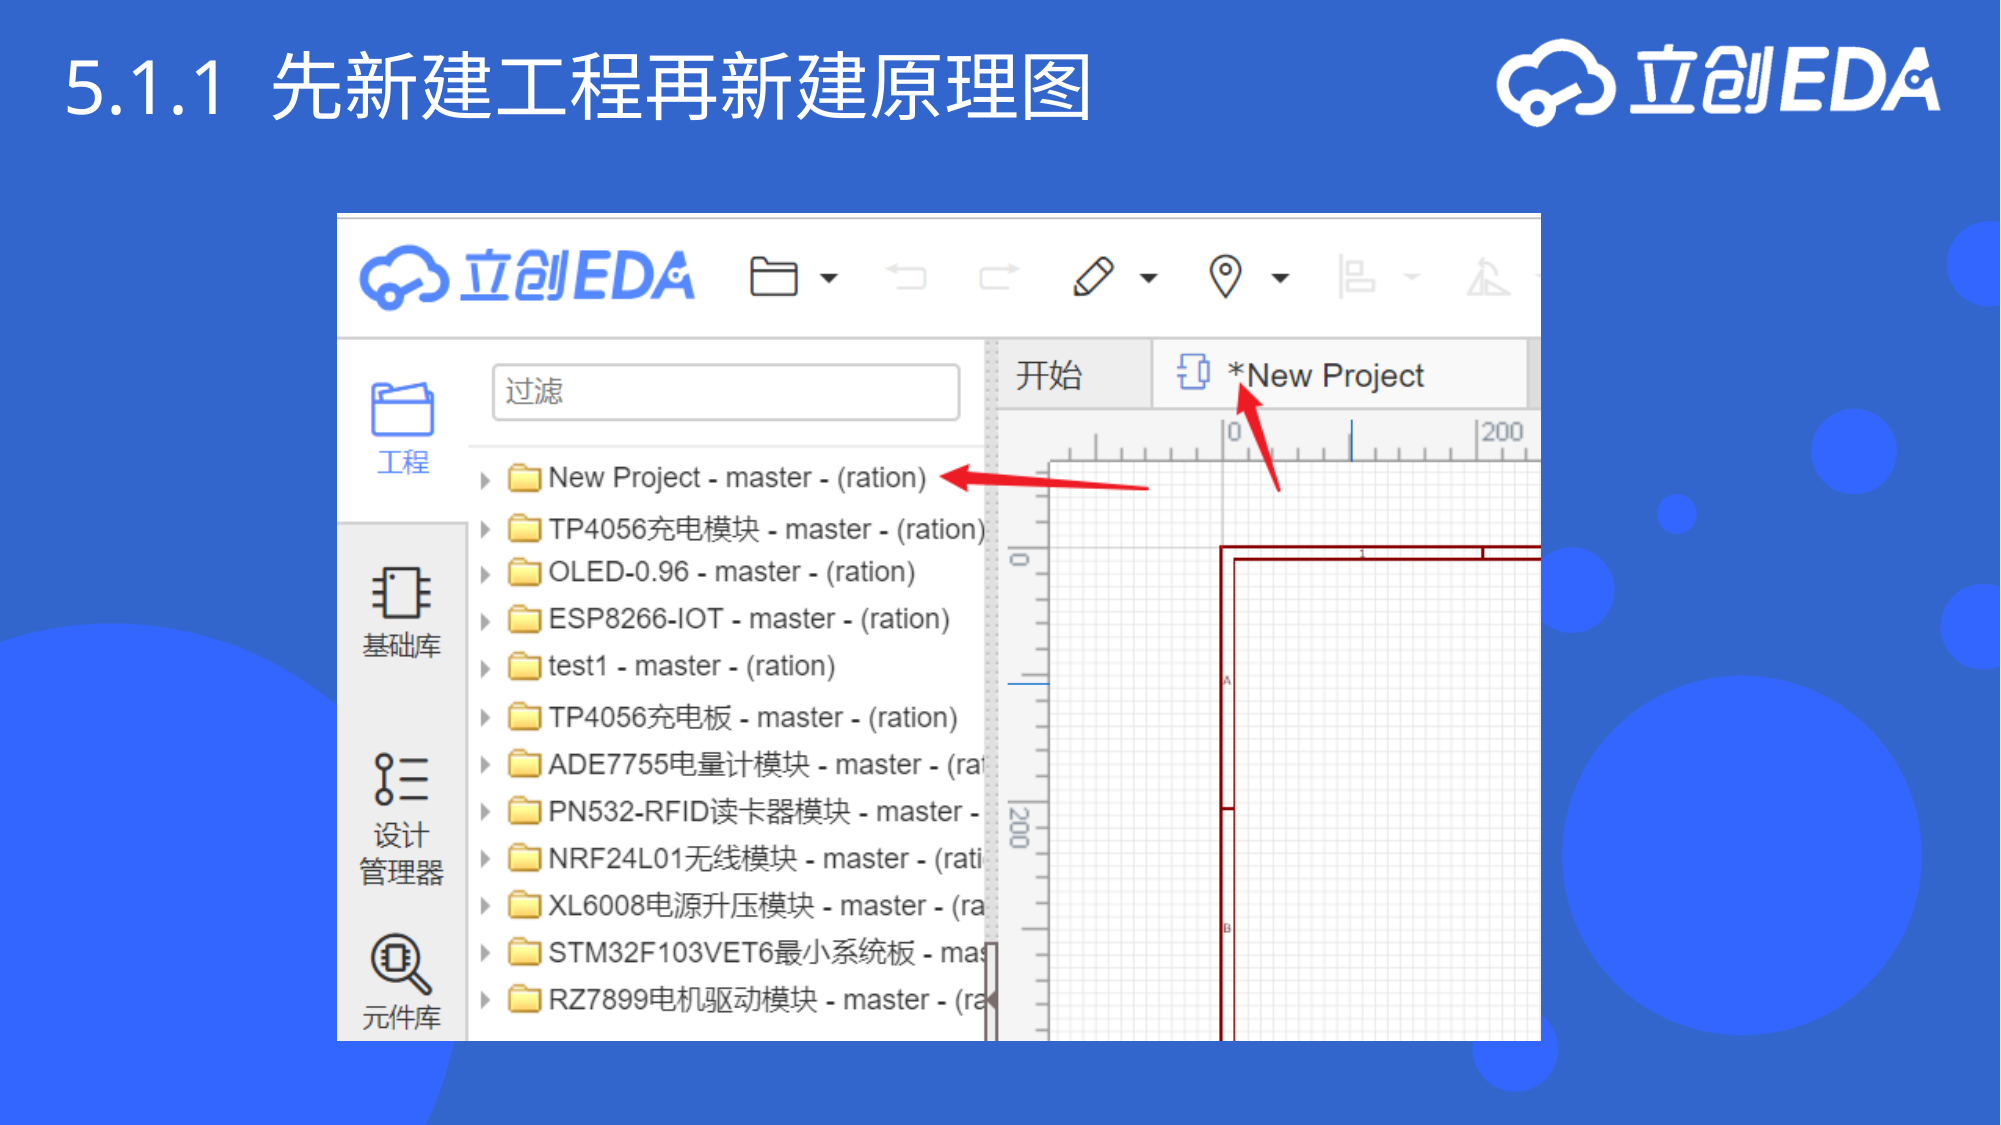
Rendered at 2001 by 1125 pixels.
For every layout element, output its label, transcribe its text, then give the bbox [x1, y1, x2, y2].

picture [0, 0, 2001, 1125]
text_box 5.1.1 先新建工程再新建原理图 [48, 31, 1110, 137]
